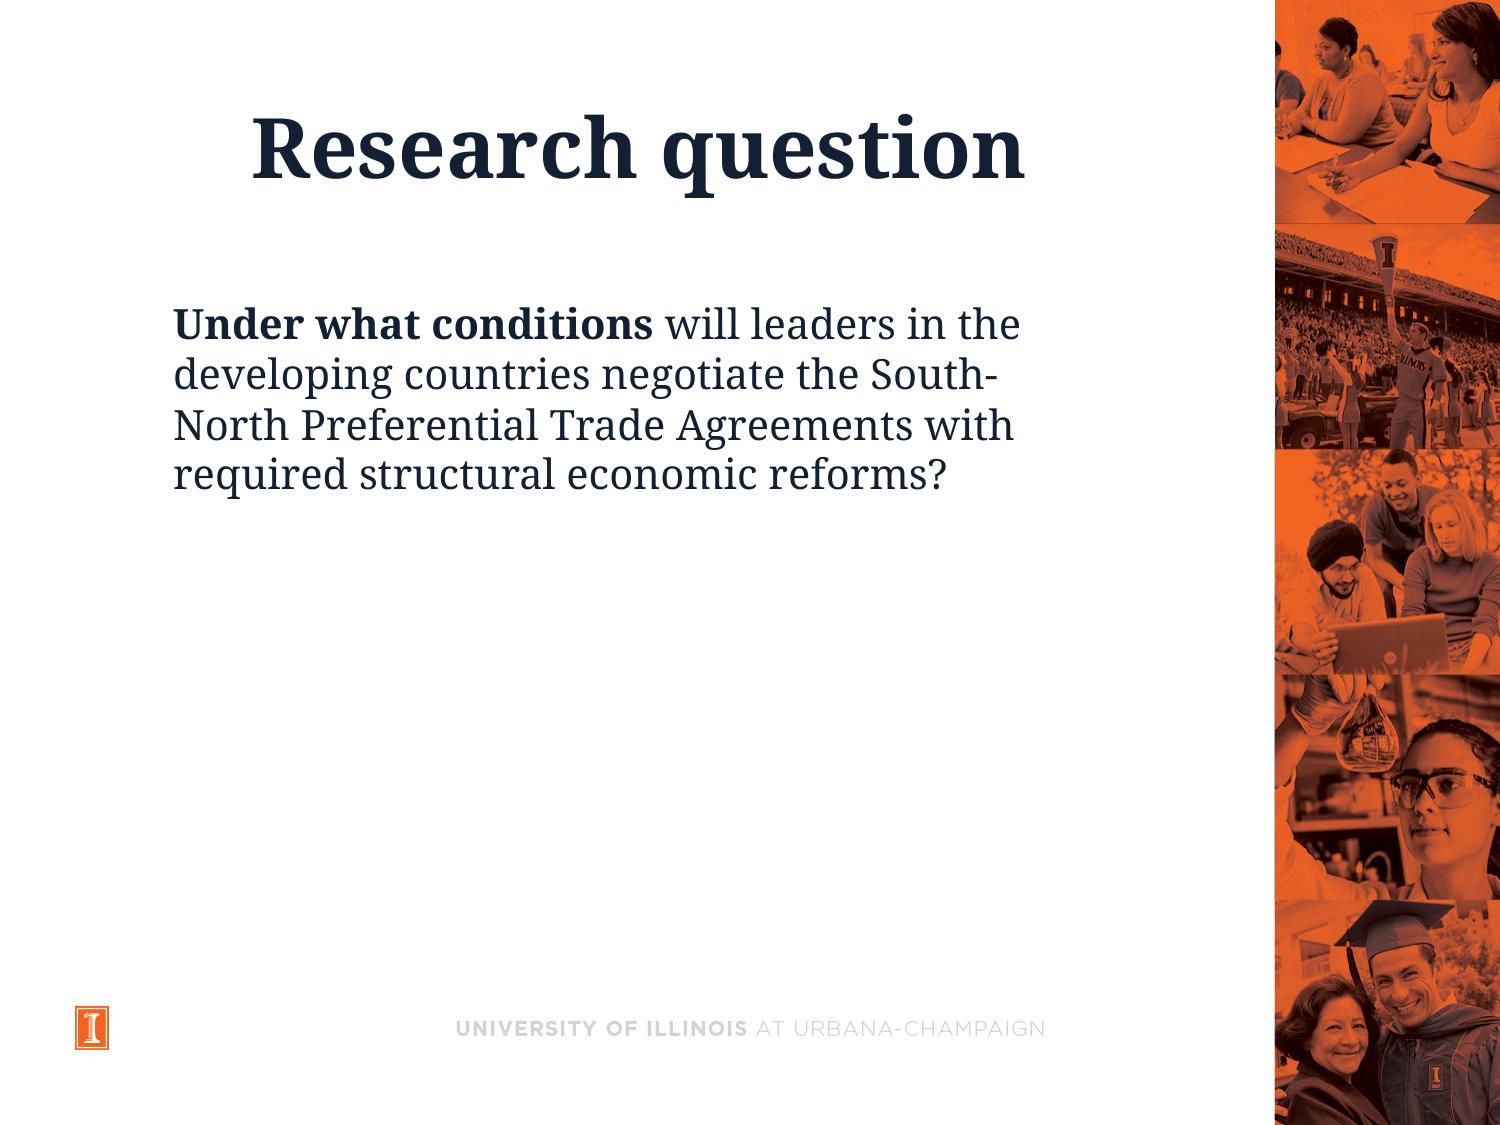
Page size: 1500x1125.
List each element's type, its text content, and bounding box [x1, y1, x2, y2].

title Research question [158, 51, 1121, 232]
picture [0, 0, 1500, 1125]
list Under what conditions will leaders in the developing countries negotiate the South-North Preferential Trade Agreements with required structural economic reforms? [158, 232, 1121, 975]
